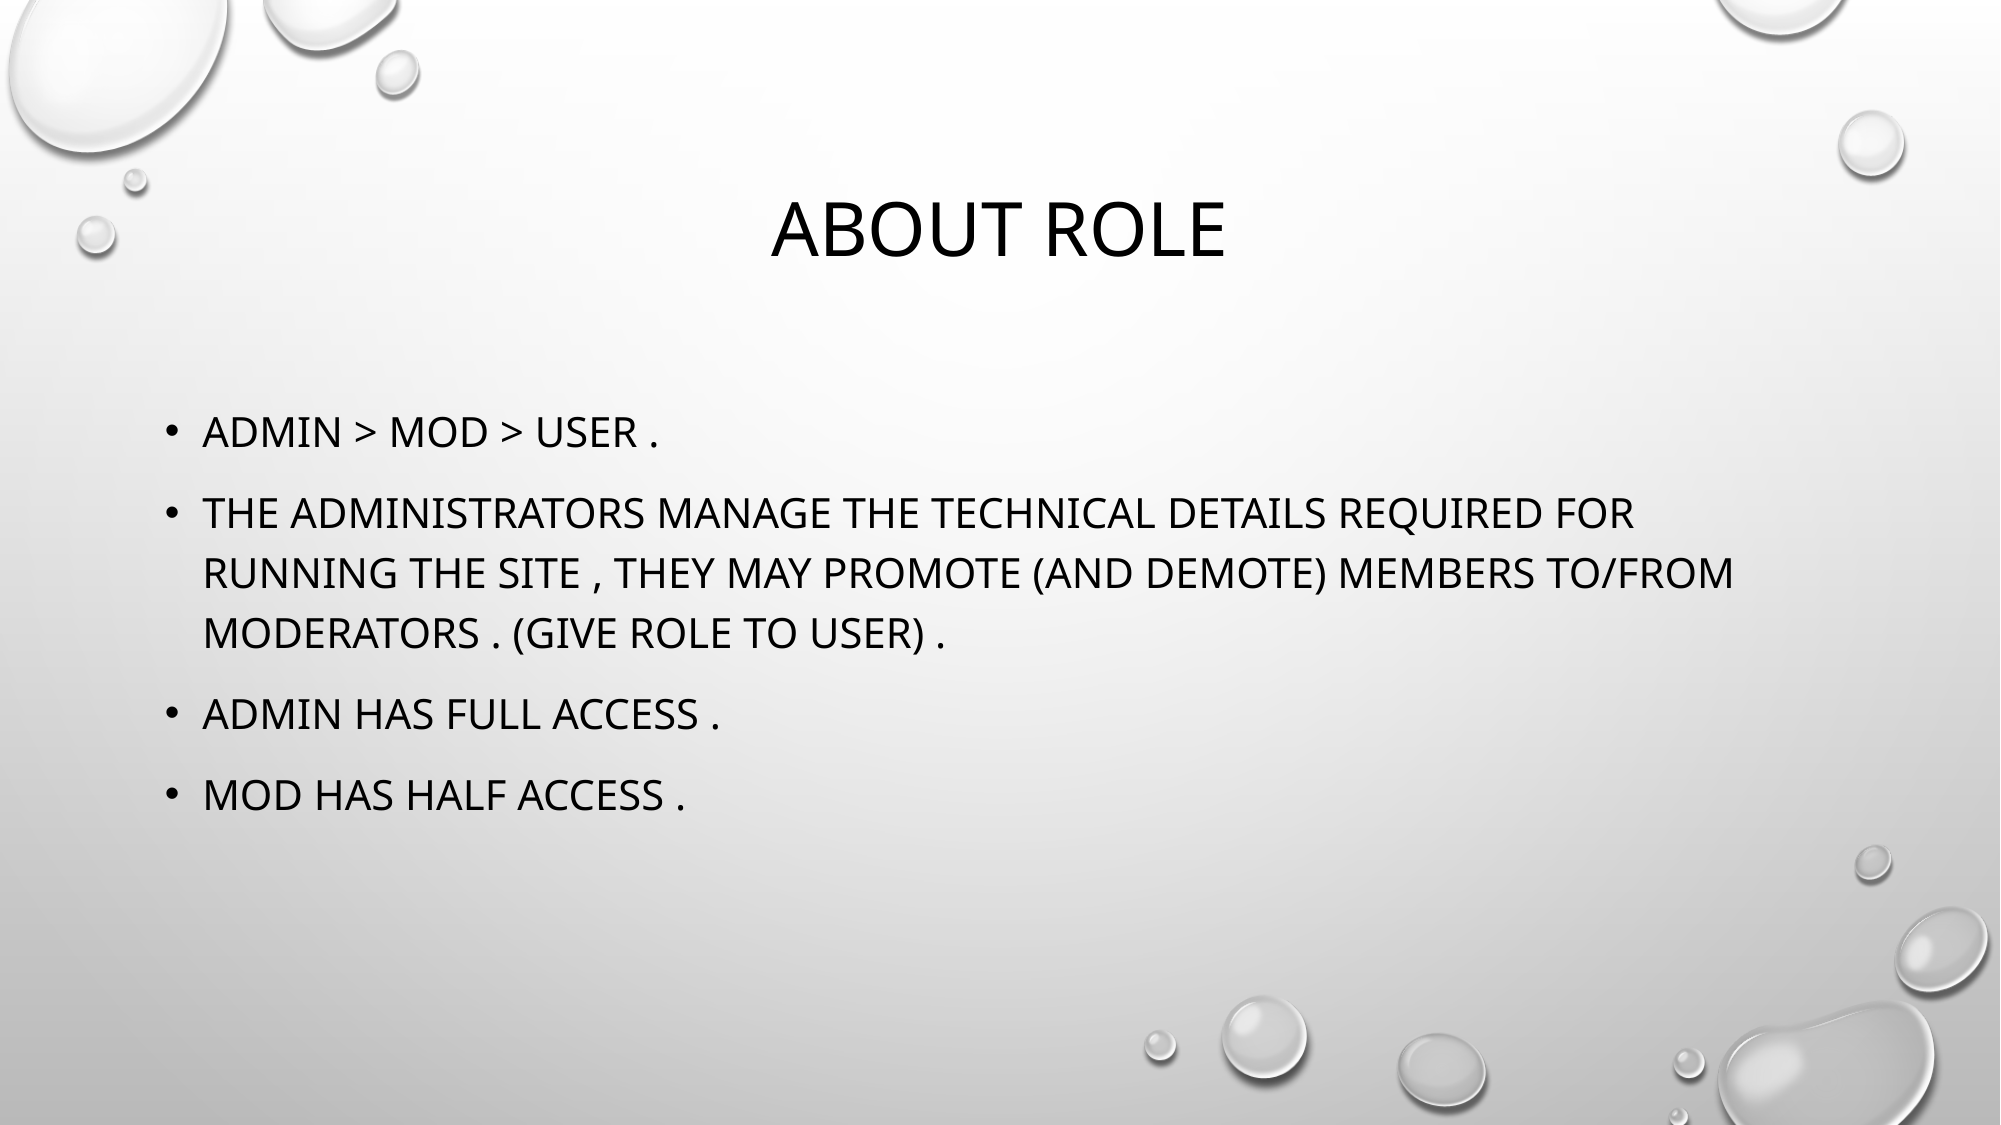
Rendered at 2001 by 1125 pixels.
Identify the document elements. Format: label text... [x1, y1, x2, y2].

picture [0, 0, 2000, 1125]
list Admin > Mod > user . The administrators manage the technical details required for running the site , they may promote (and demote) members to/from moderators . (give role to user) . Admin has full access . Mod has half access . [149, 388, 1850, 950]
title About role [149, 101, 1851, 364]
